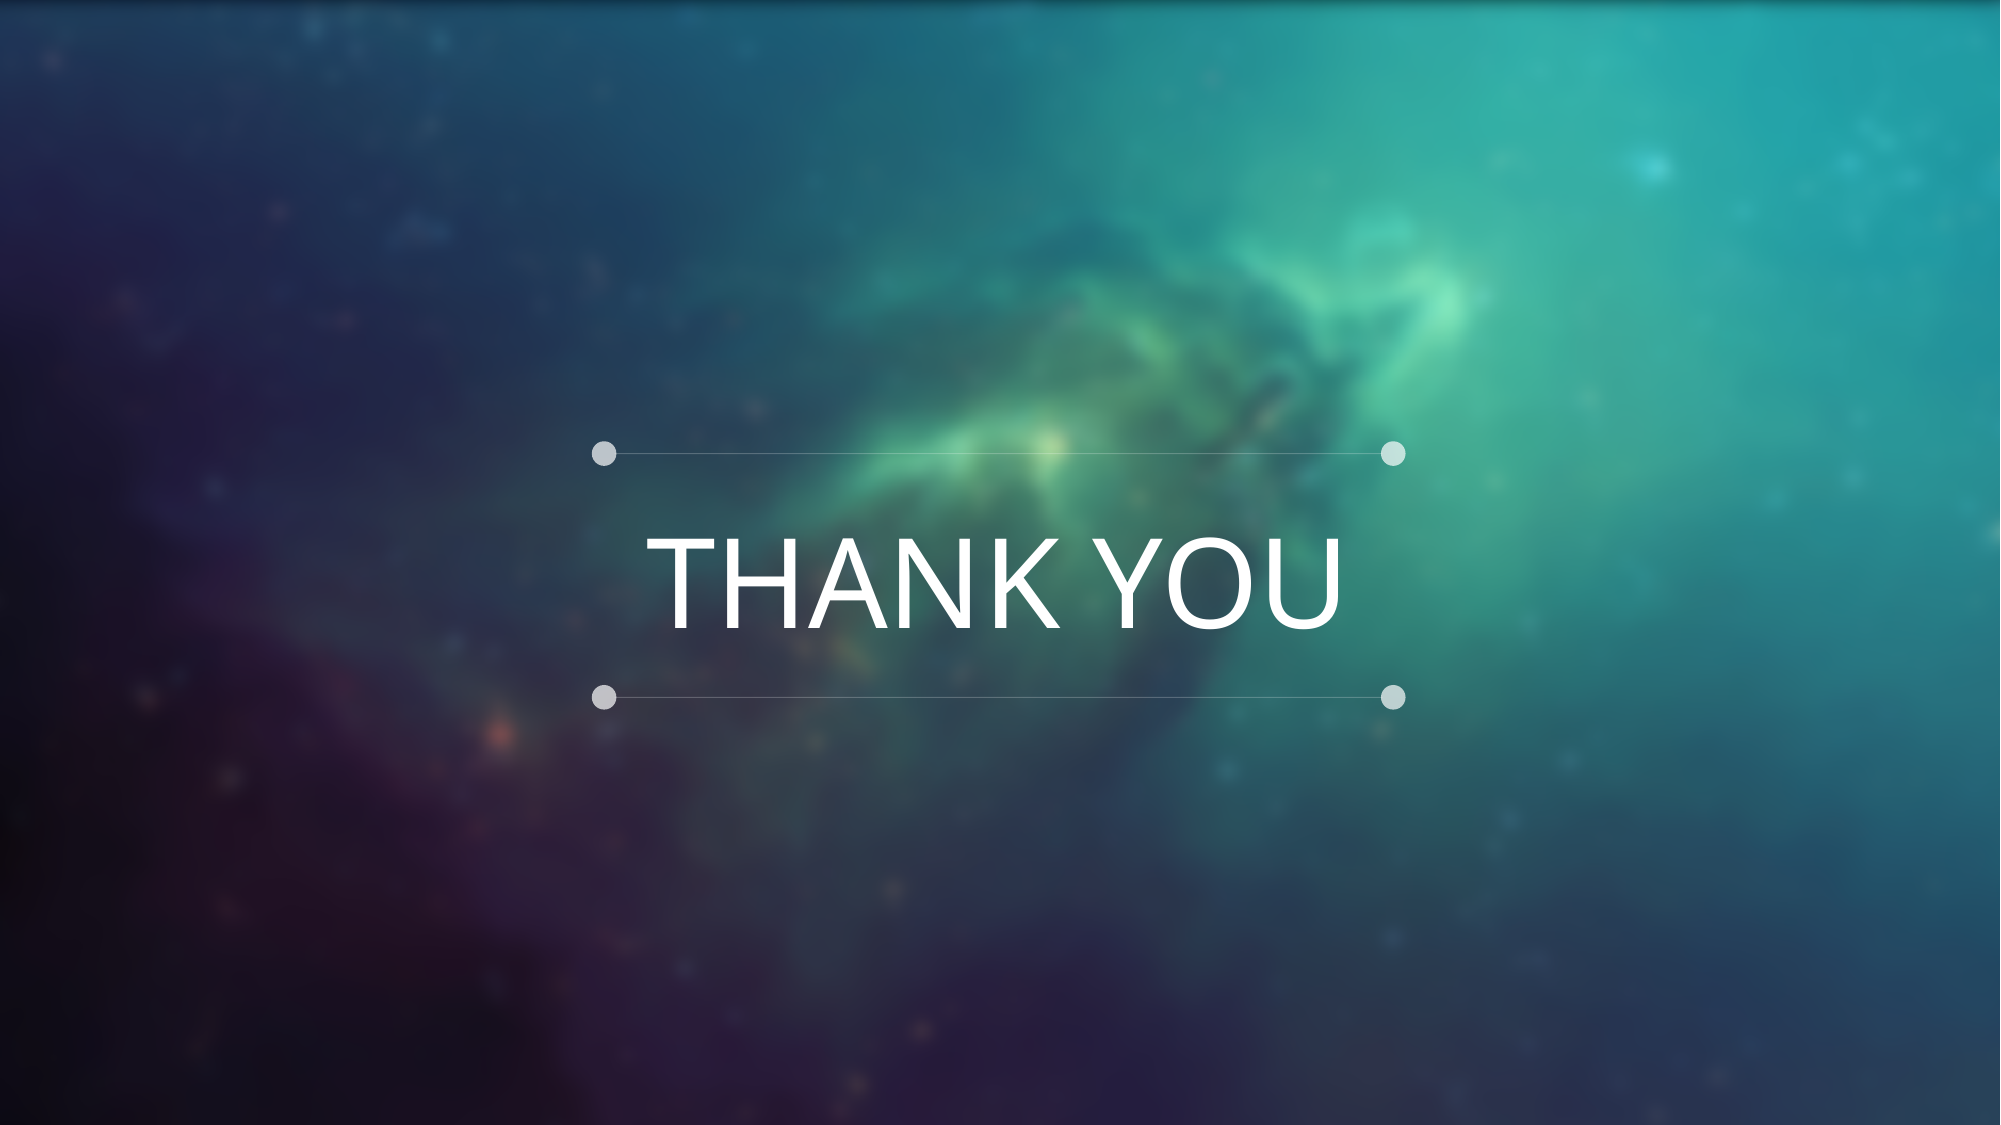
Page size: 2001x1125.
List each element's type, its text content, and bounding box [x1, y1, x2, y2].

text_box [591, 685, 1406, 710]
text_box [591, 441, 1406, 466]
text_box THANK YOU [631, 496, 1366, 662]
picture [0, 0, 2000, 1125]
